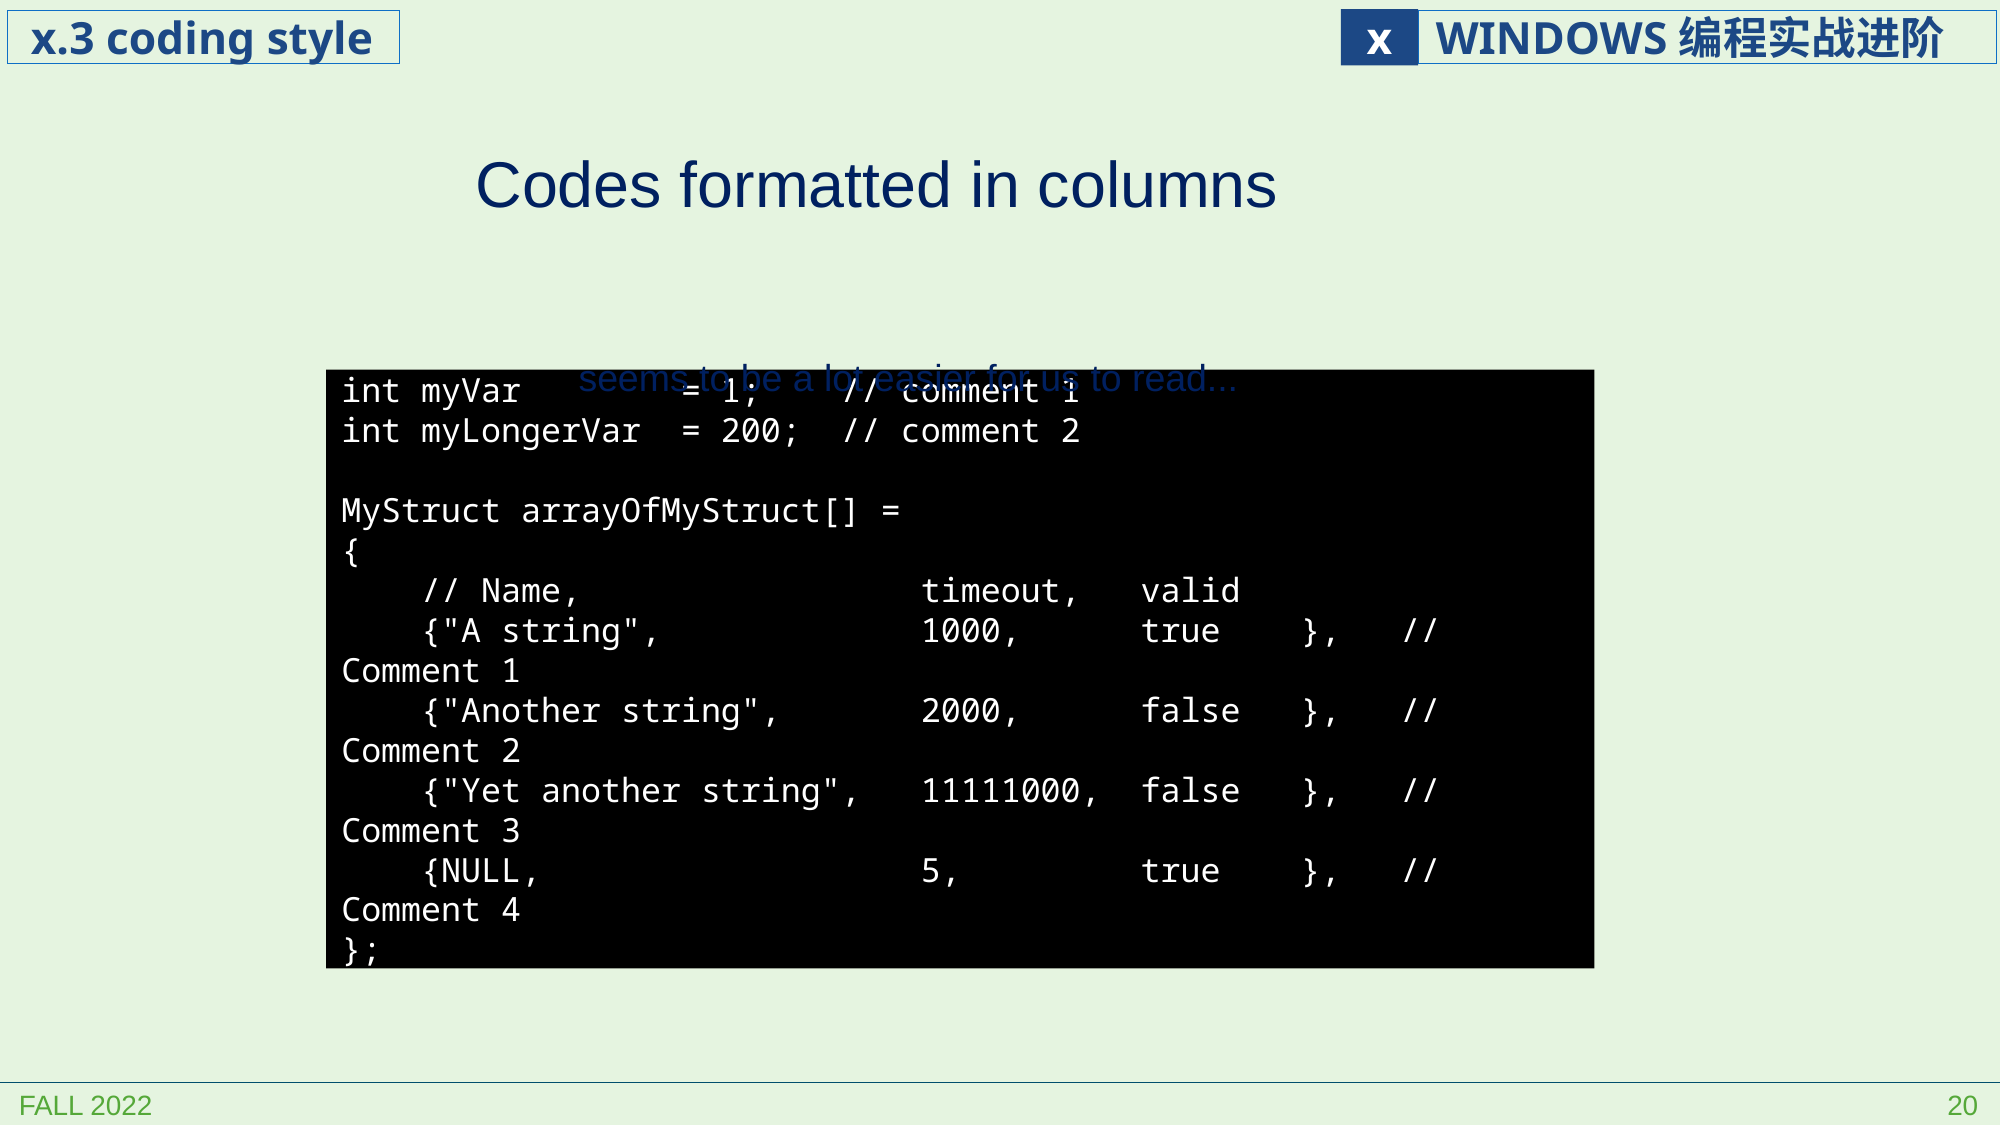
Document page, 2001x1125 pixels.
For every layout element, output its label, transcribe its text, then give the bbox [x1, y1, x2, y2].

text_box Codes formatted in columns [461, 143, 1309, 246]
text_box int myVar = 1; // comment 1 int myLongerVar = 200; // comment 2 MyStruct arrayOfMyStruct[] = { // Name, timeout, valid {"A string", 1000, true }, // Comment 1 {"Another string", 2000, false }, // Comment 2 {"Yet another string", 11111000, false }, // Comment 3 {NULL, 5, true }, // Comment 4 }; [326, 369, 1595, 969]
text_box seems to be a lot easier for us to read... [563, 346, 1616, 407]
